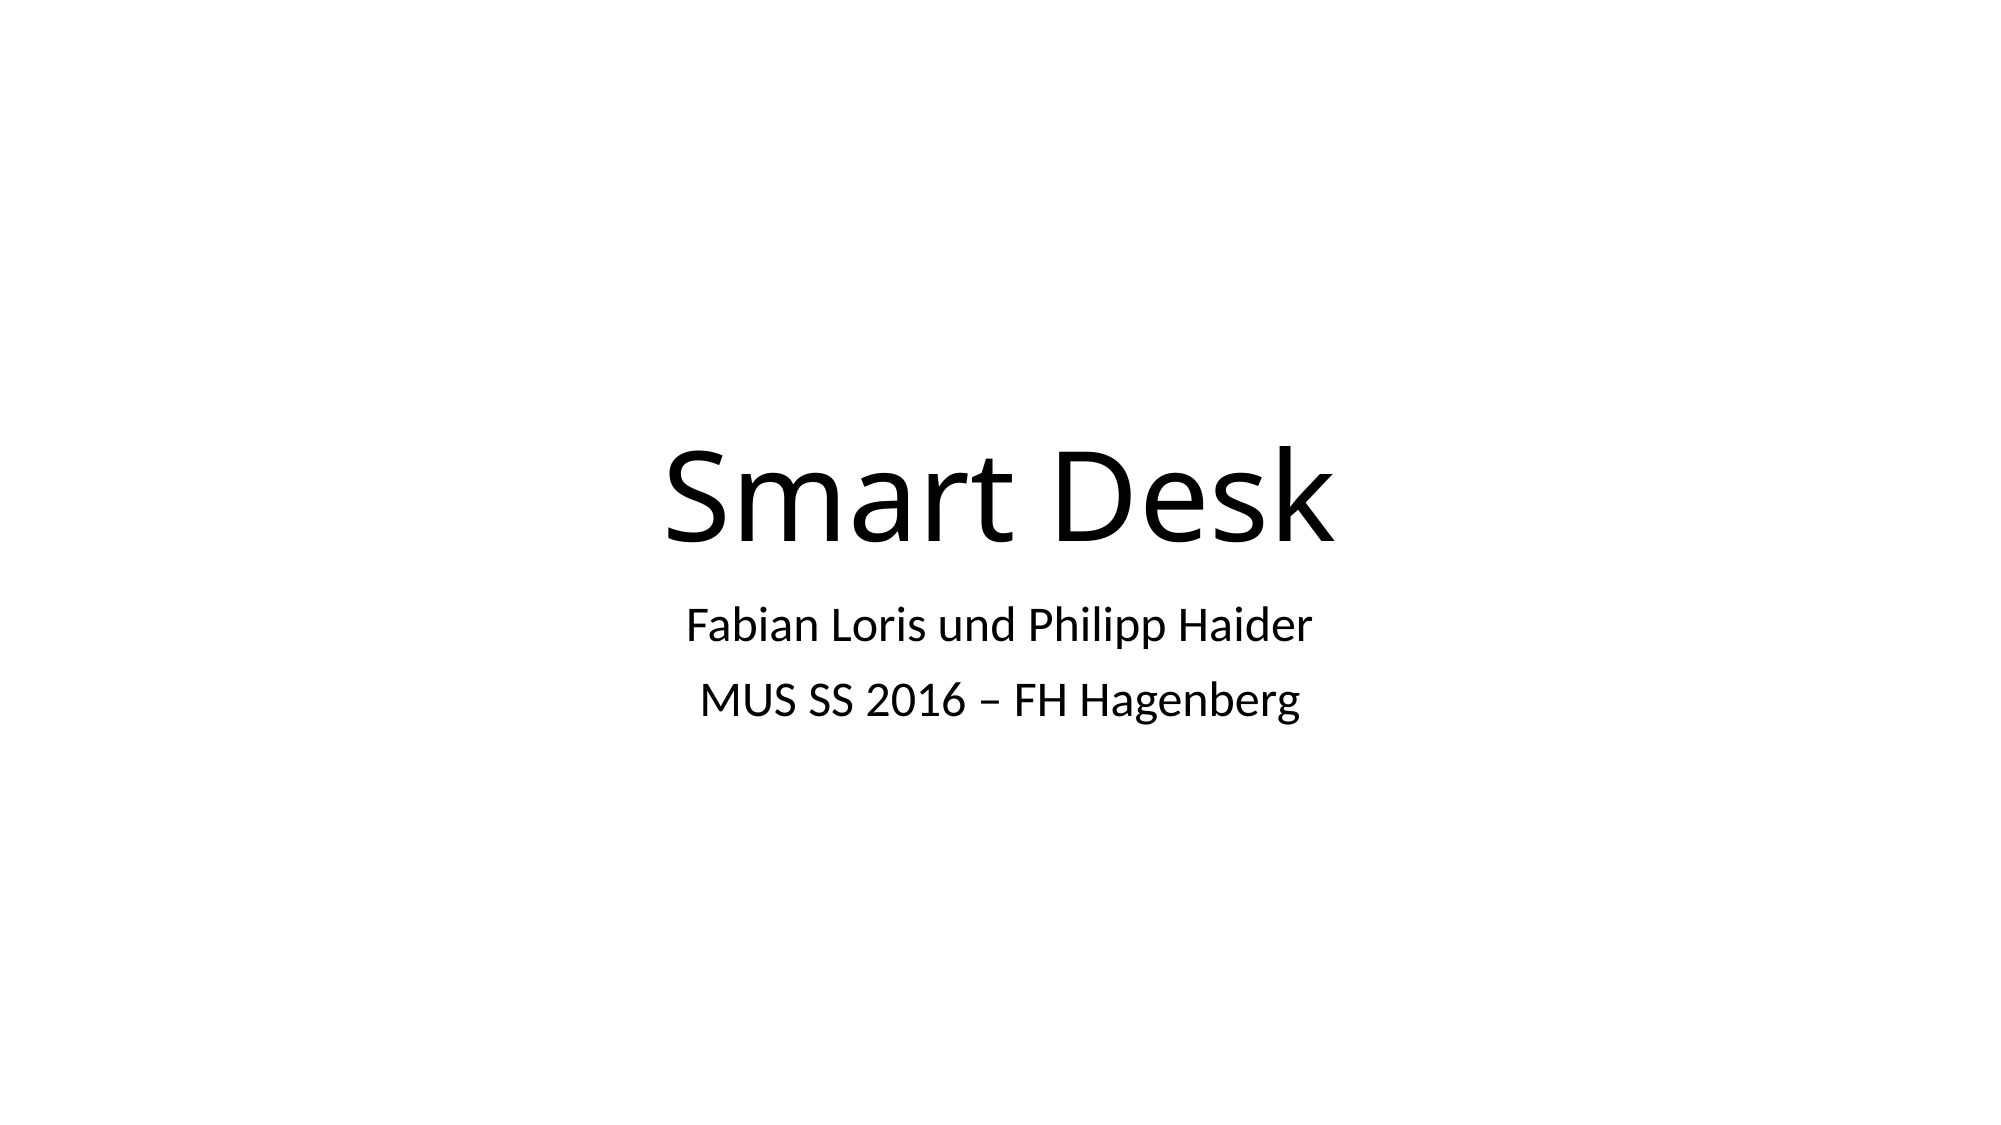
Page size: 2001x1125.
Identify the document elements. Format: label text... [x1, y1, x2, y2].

subtitle Fabian Loris und Philipp Haider MUS SS 2016 – FH Hagenberg [249, 590, 1750, 863]
title Smart Desk [249, 184, 1750, 576]
